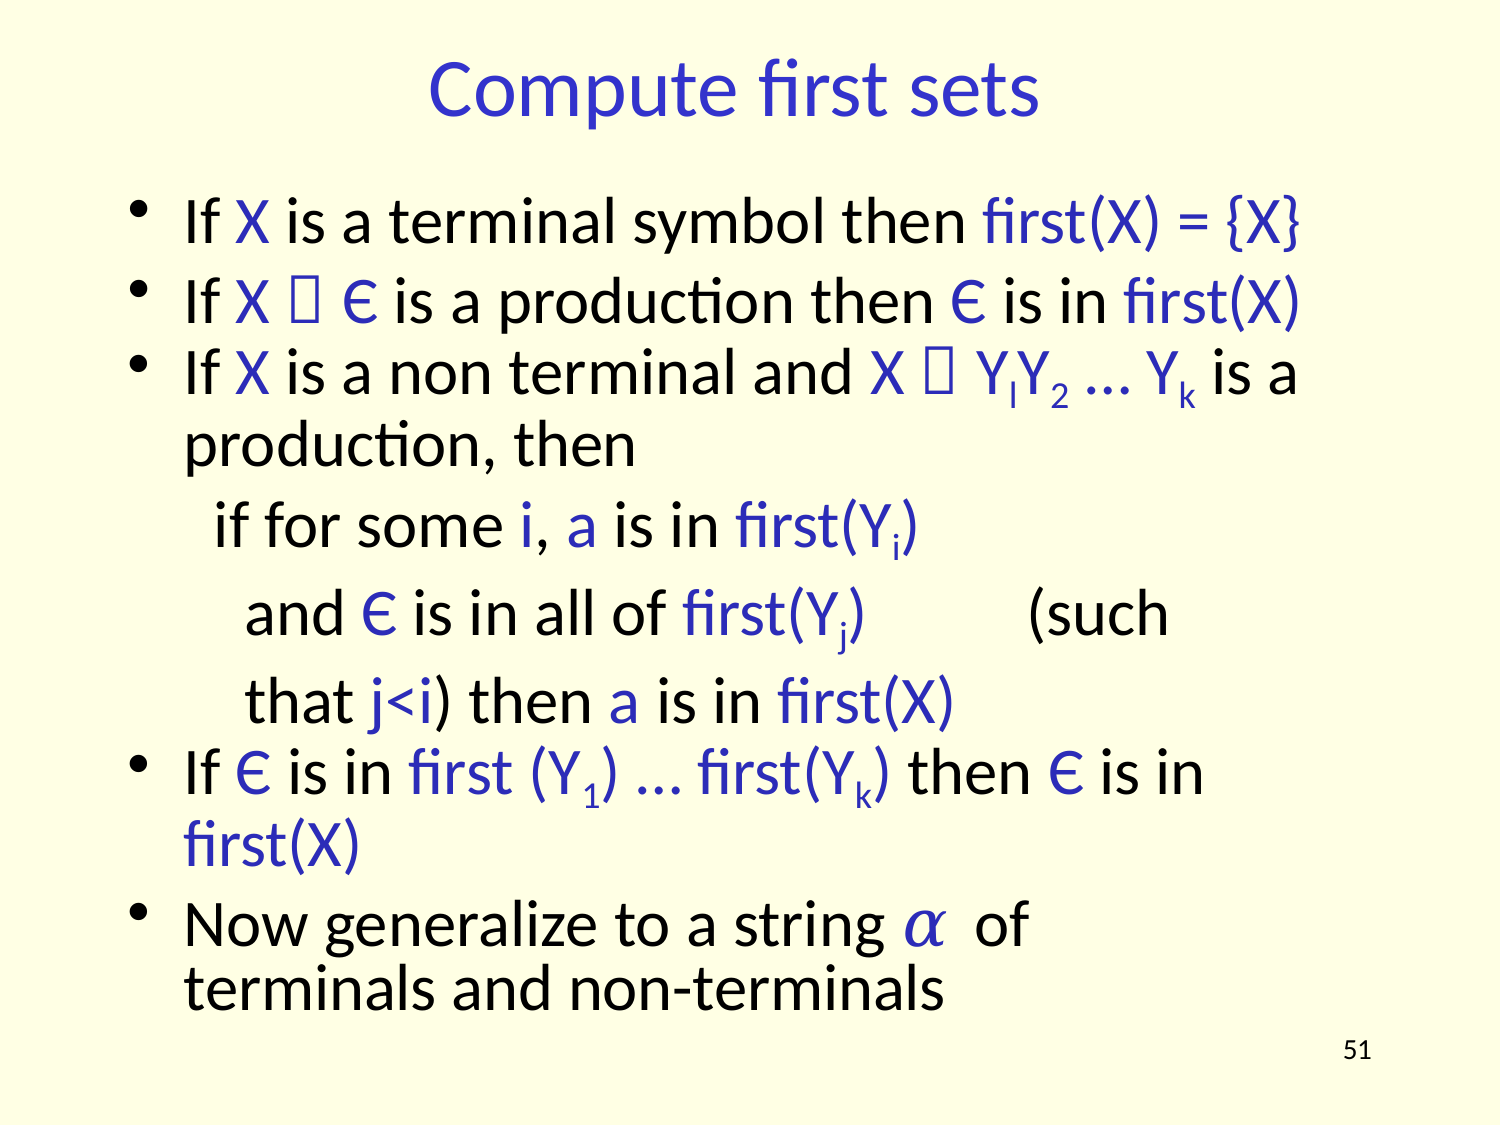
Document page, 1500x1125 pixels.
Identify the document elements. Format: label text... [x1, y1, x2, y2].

slide_number 51 [1336, 1036, 1381, 1125]
title Compute first sets [215, 30, 1285, 174]
text_box If X is a terminal symbol then first(X) = {X} If X  Є is a production then Є is in first(X) If X is a non terminal and X  YlY2 … Yk is a production, then if for some i, a is in first(Yi) and Є is in all of first(Yj) (such that j<i) then a is in first(X) If Є is in first (Y1) … first(Yk) then Є is in first(X) Now generalize to a string 𝛼 of terminals and non-terminals [123, 174, 1338, 1024]
